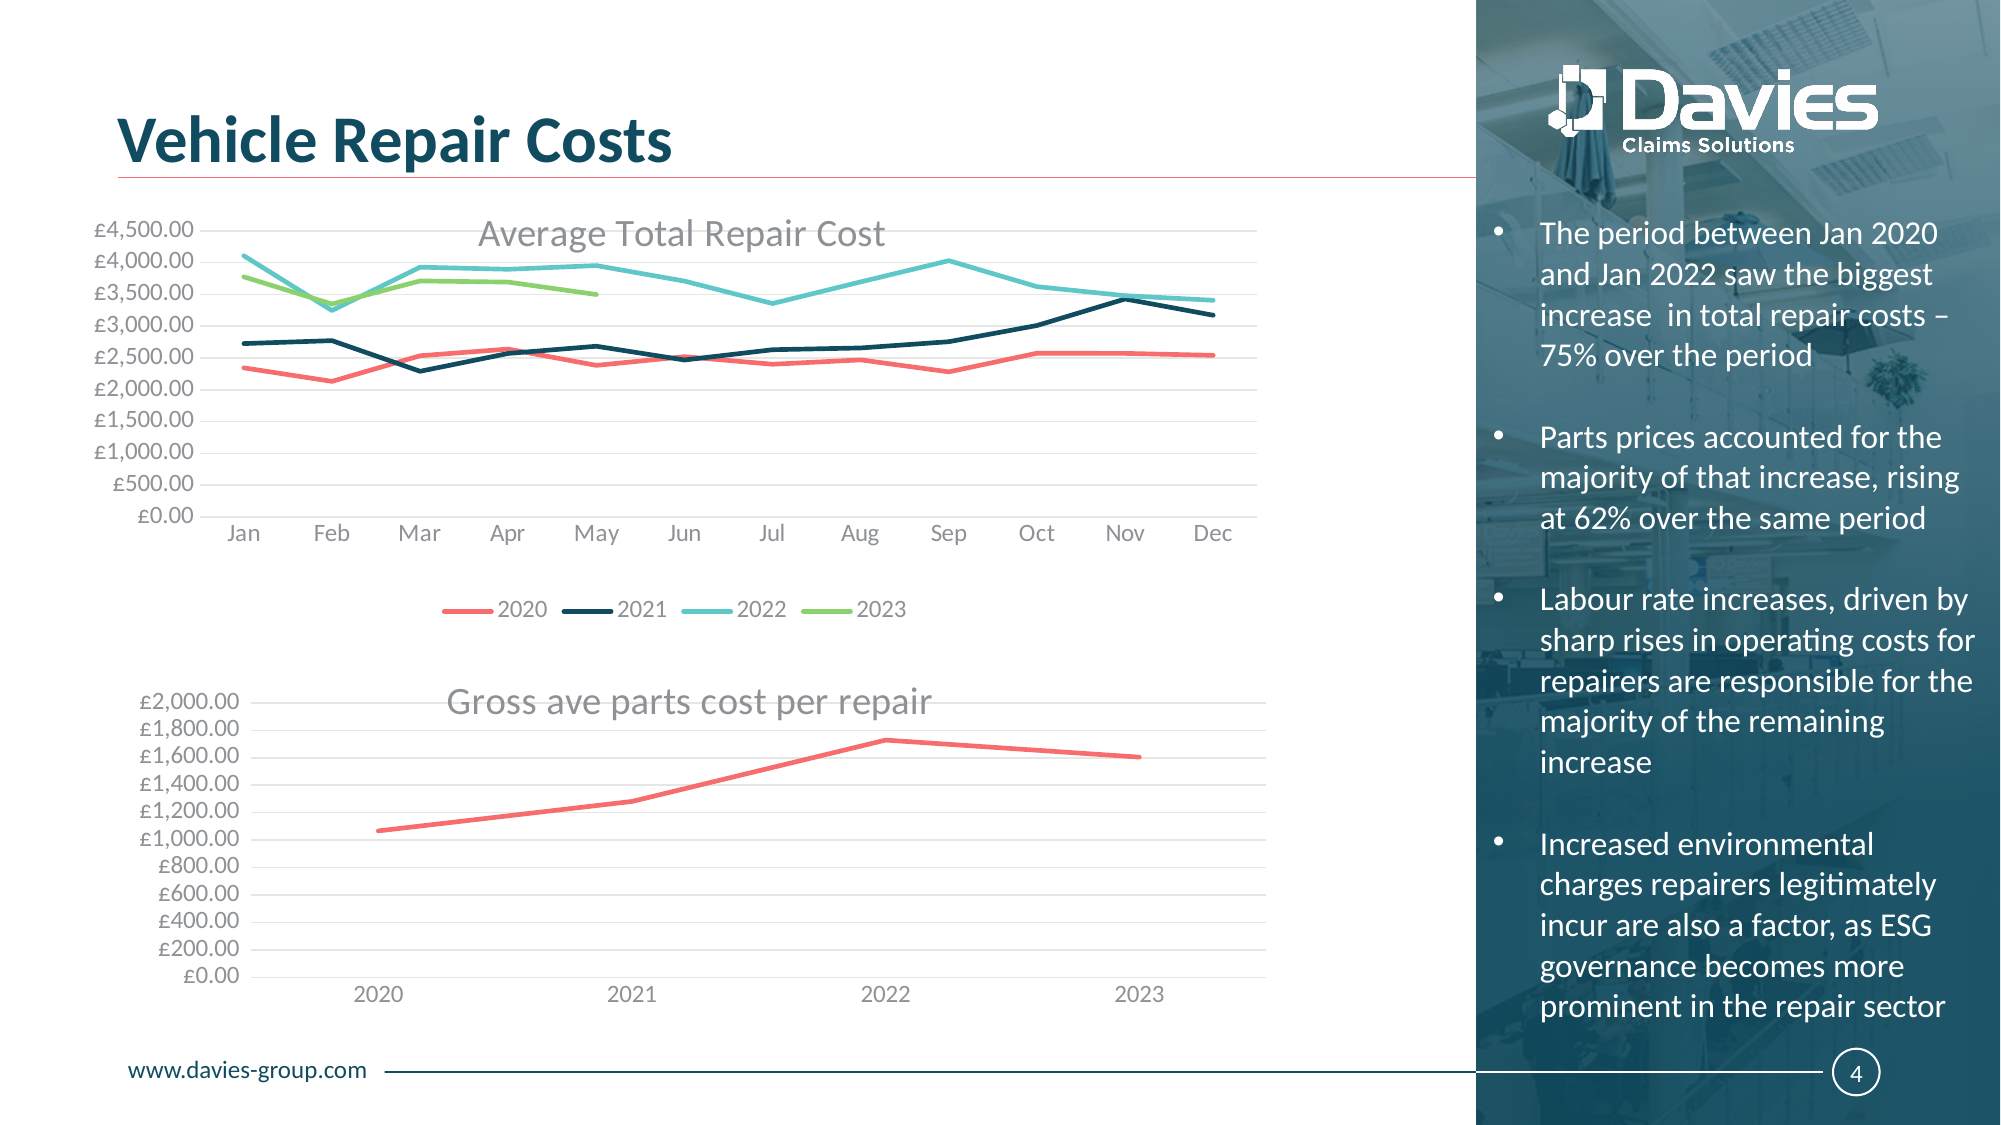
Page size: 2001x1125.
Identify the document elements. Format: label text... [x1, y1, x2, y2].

title Vehicle Repair Costs [117, 94, 1429, 177]
chart [68, 670, 1297, 1088]
slide_number 4 [1823, 1056, 1890, 1088]
text_box The period between Jan 2020 and Jan 2022 saw the biggest increase in total repair costs – 75% over the period Parts prices accounted for the majority of that increase, rising at 62% over the same period Labour rate increases, driven by sharp rises in operating costs for repairers are responsible for the majority of the remaining increase Increased environmental charges repairers legitimately incur are also a factor, as ESG governance becomes more prominent in the repair sector [1478, 203, 2000, 1032]
picture [1476, 0, 2000, 259]
chart [66, 203, 1285, 630]
